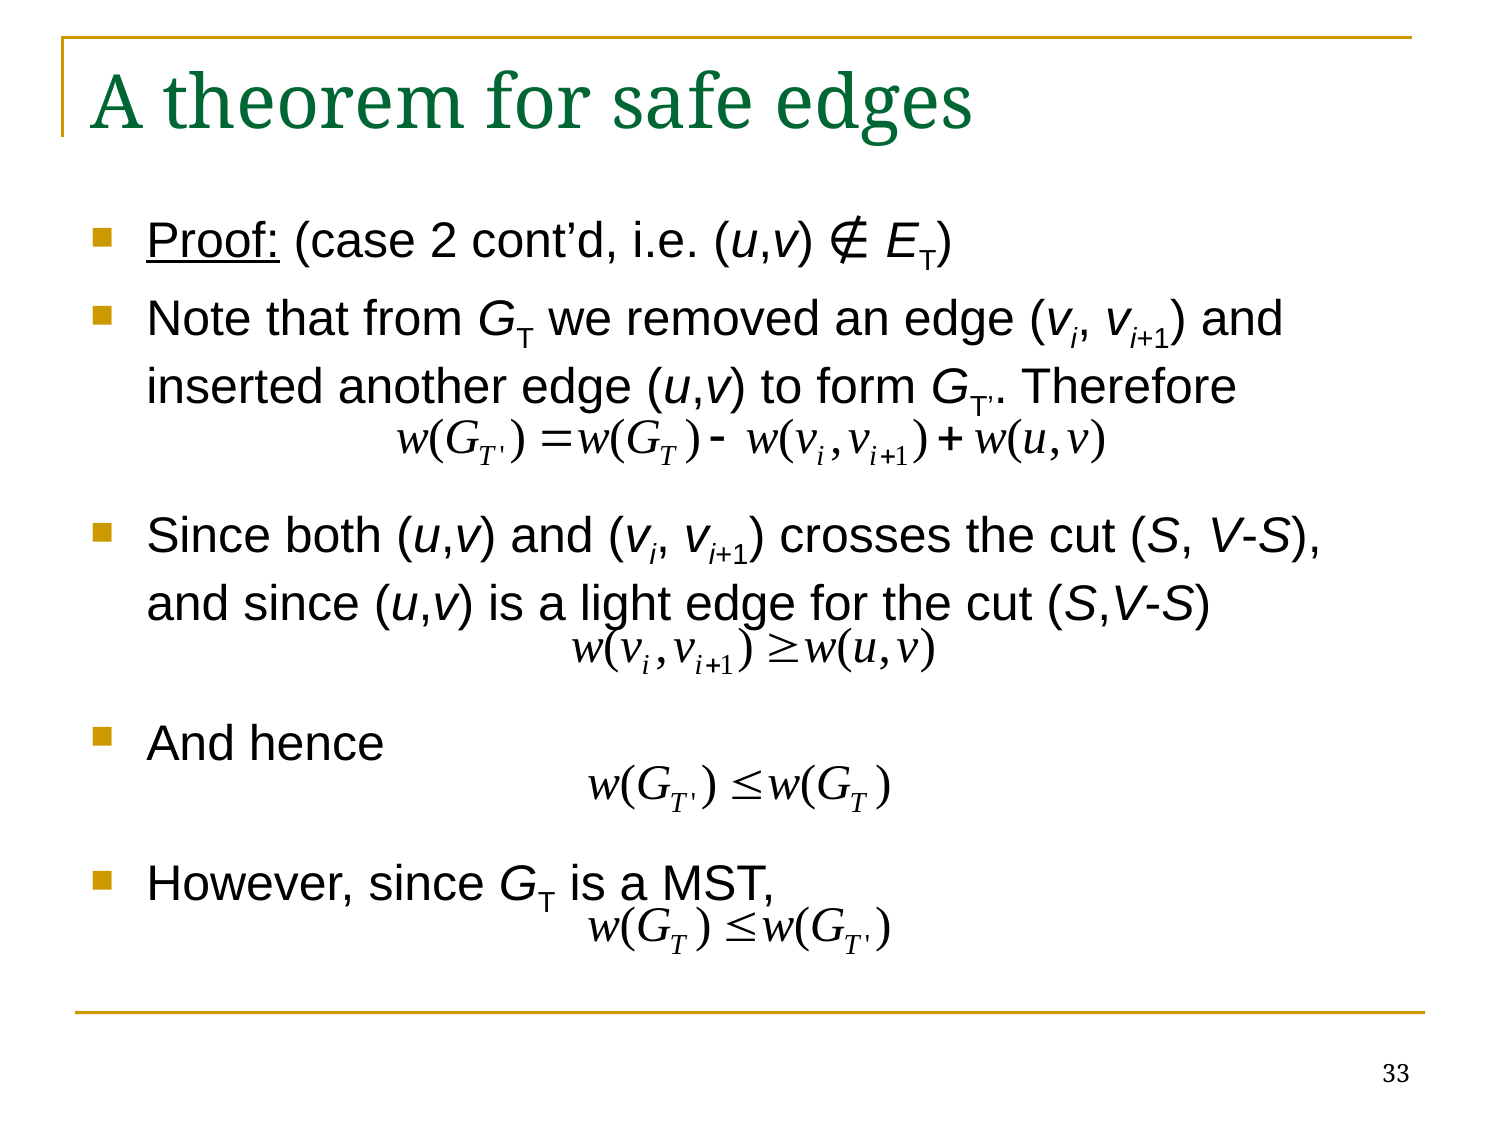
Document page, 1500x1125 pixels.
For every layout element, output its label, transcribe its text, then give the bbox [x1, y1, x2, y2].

slide_number 33 [1074, 1023, 1426, 1100]
list Proof: (case 2 cont’d, i.e. (u,v) ∉ ET) Note that from GT we removed an edge (vi, vi+1) and inserted another edge (u,v) to form GT’. Therefore Since both (u,v) and (vi, vi+1) crosses the cut (S, V-S), and since (u,v) is a light edge for the cut (S,V-S) And hence However, since GT is a MST, [75, 200, 1425, 944]
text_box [562, 612, 946, 687]
title A theorem for safe edges [75, 45, 1425, 200]
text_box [387, 403, 1117, 479]
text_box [578, 749, 901, 821]
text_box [578, 891, 901, 963]
